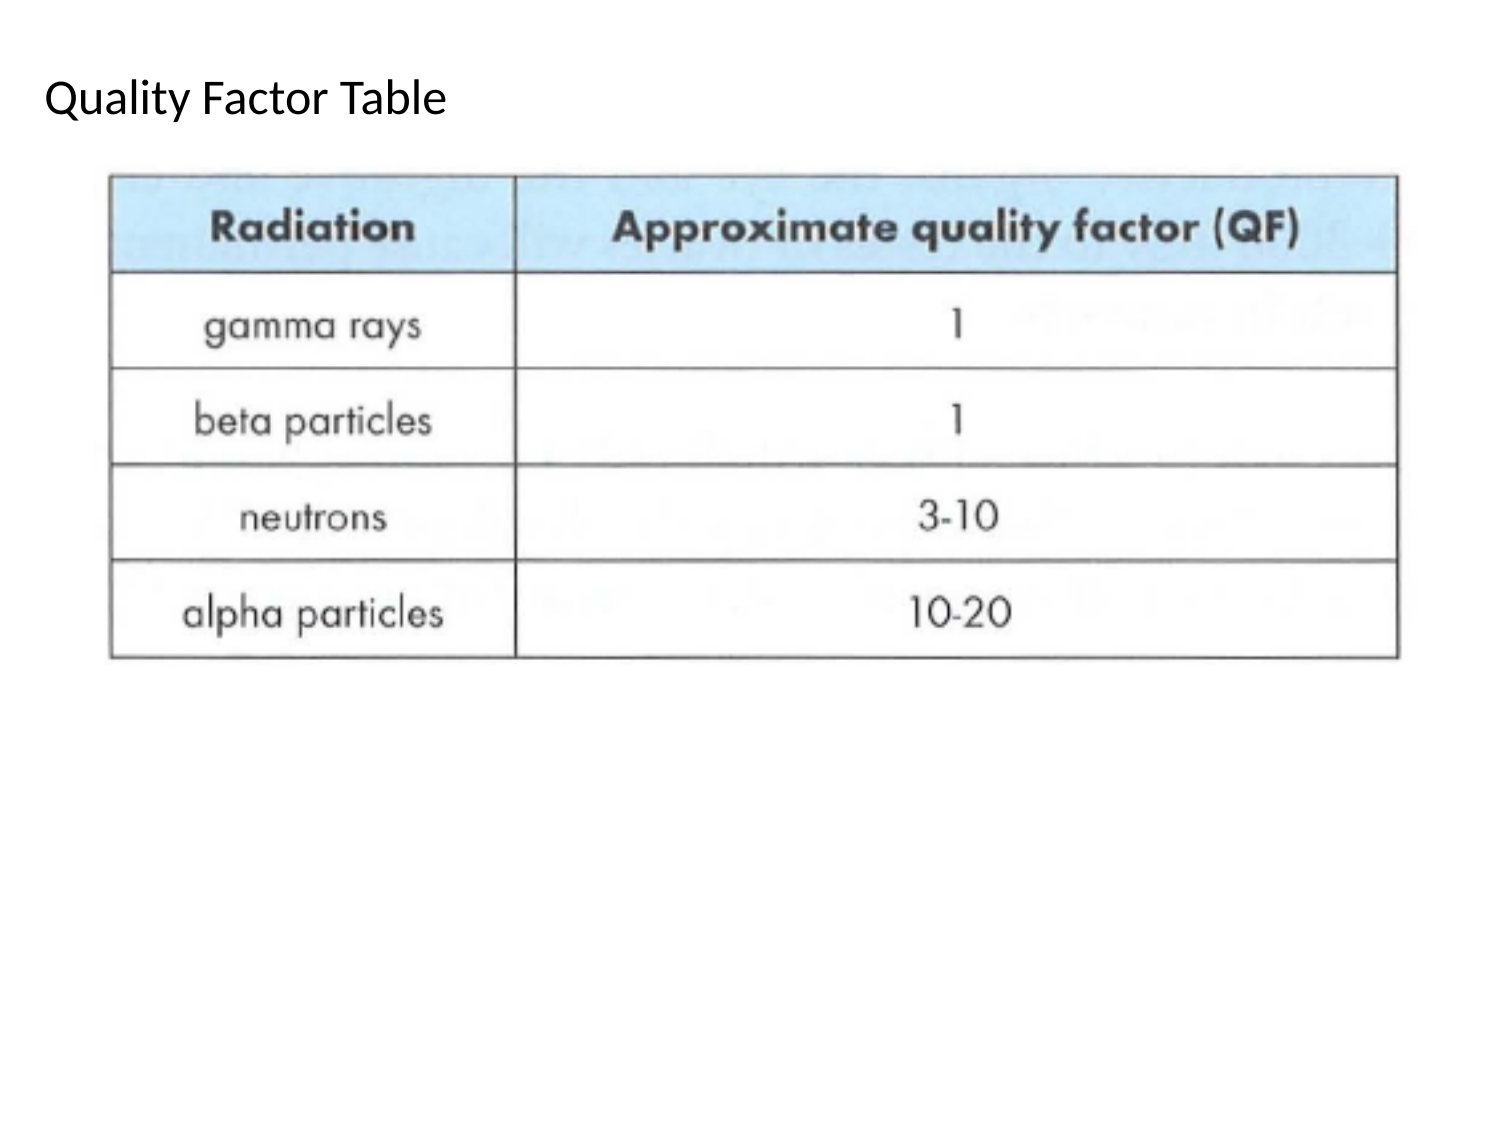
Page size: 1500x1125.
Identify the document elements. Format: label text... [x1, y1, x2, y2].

title Quality Factor Table [29, 66, 897, 124]
picture [93, 163, 1418, 669]
